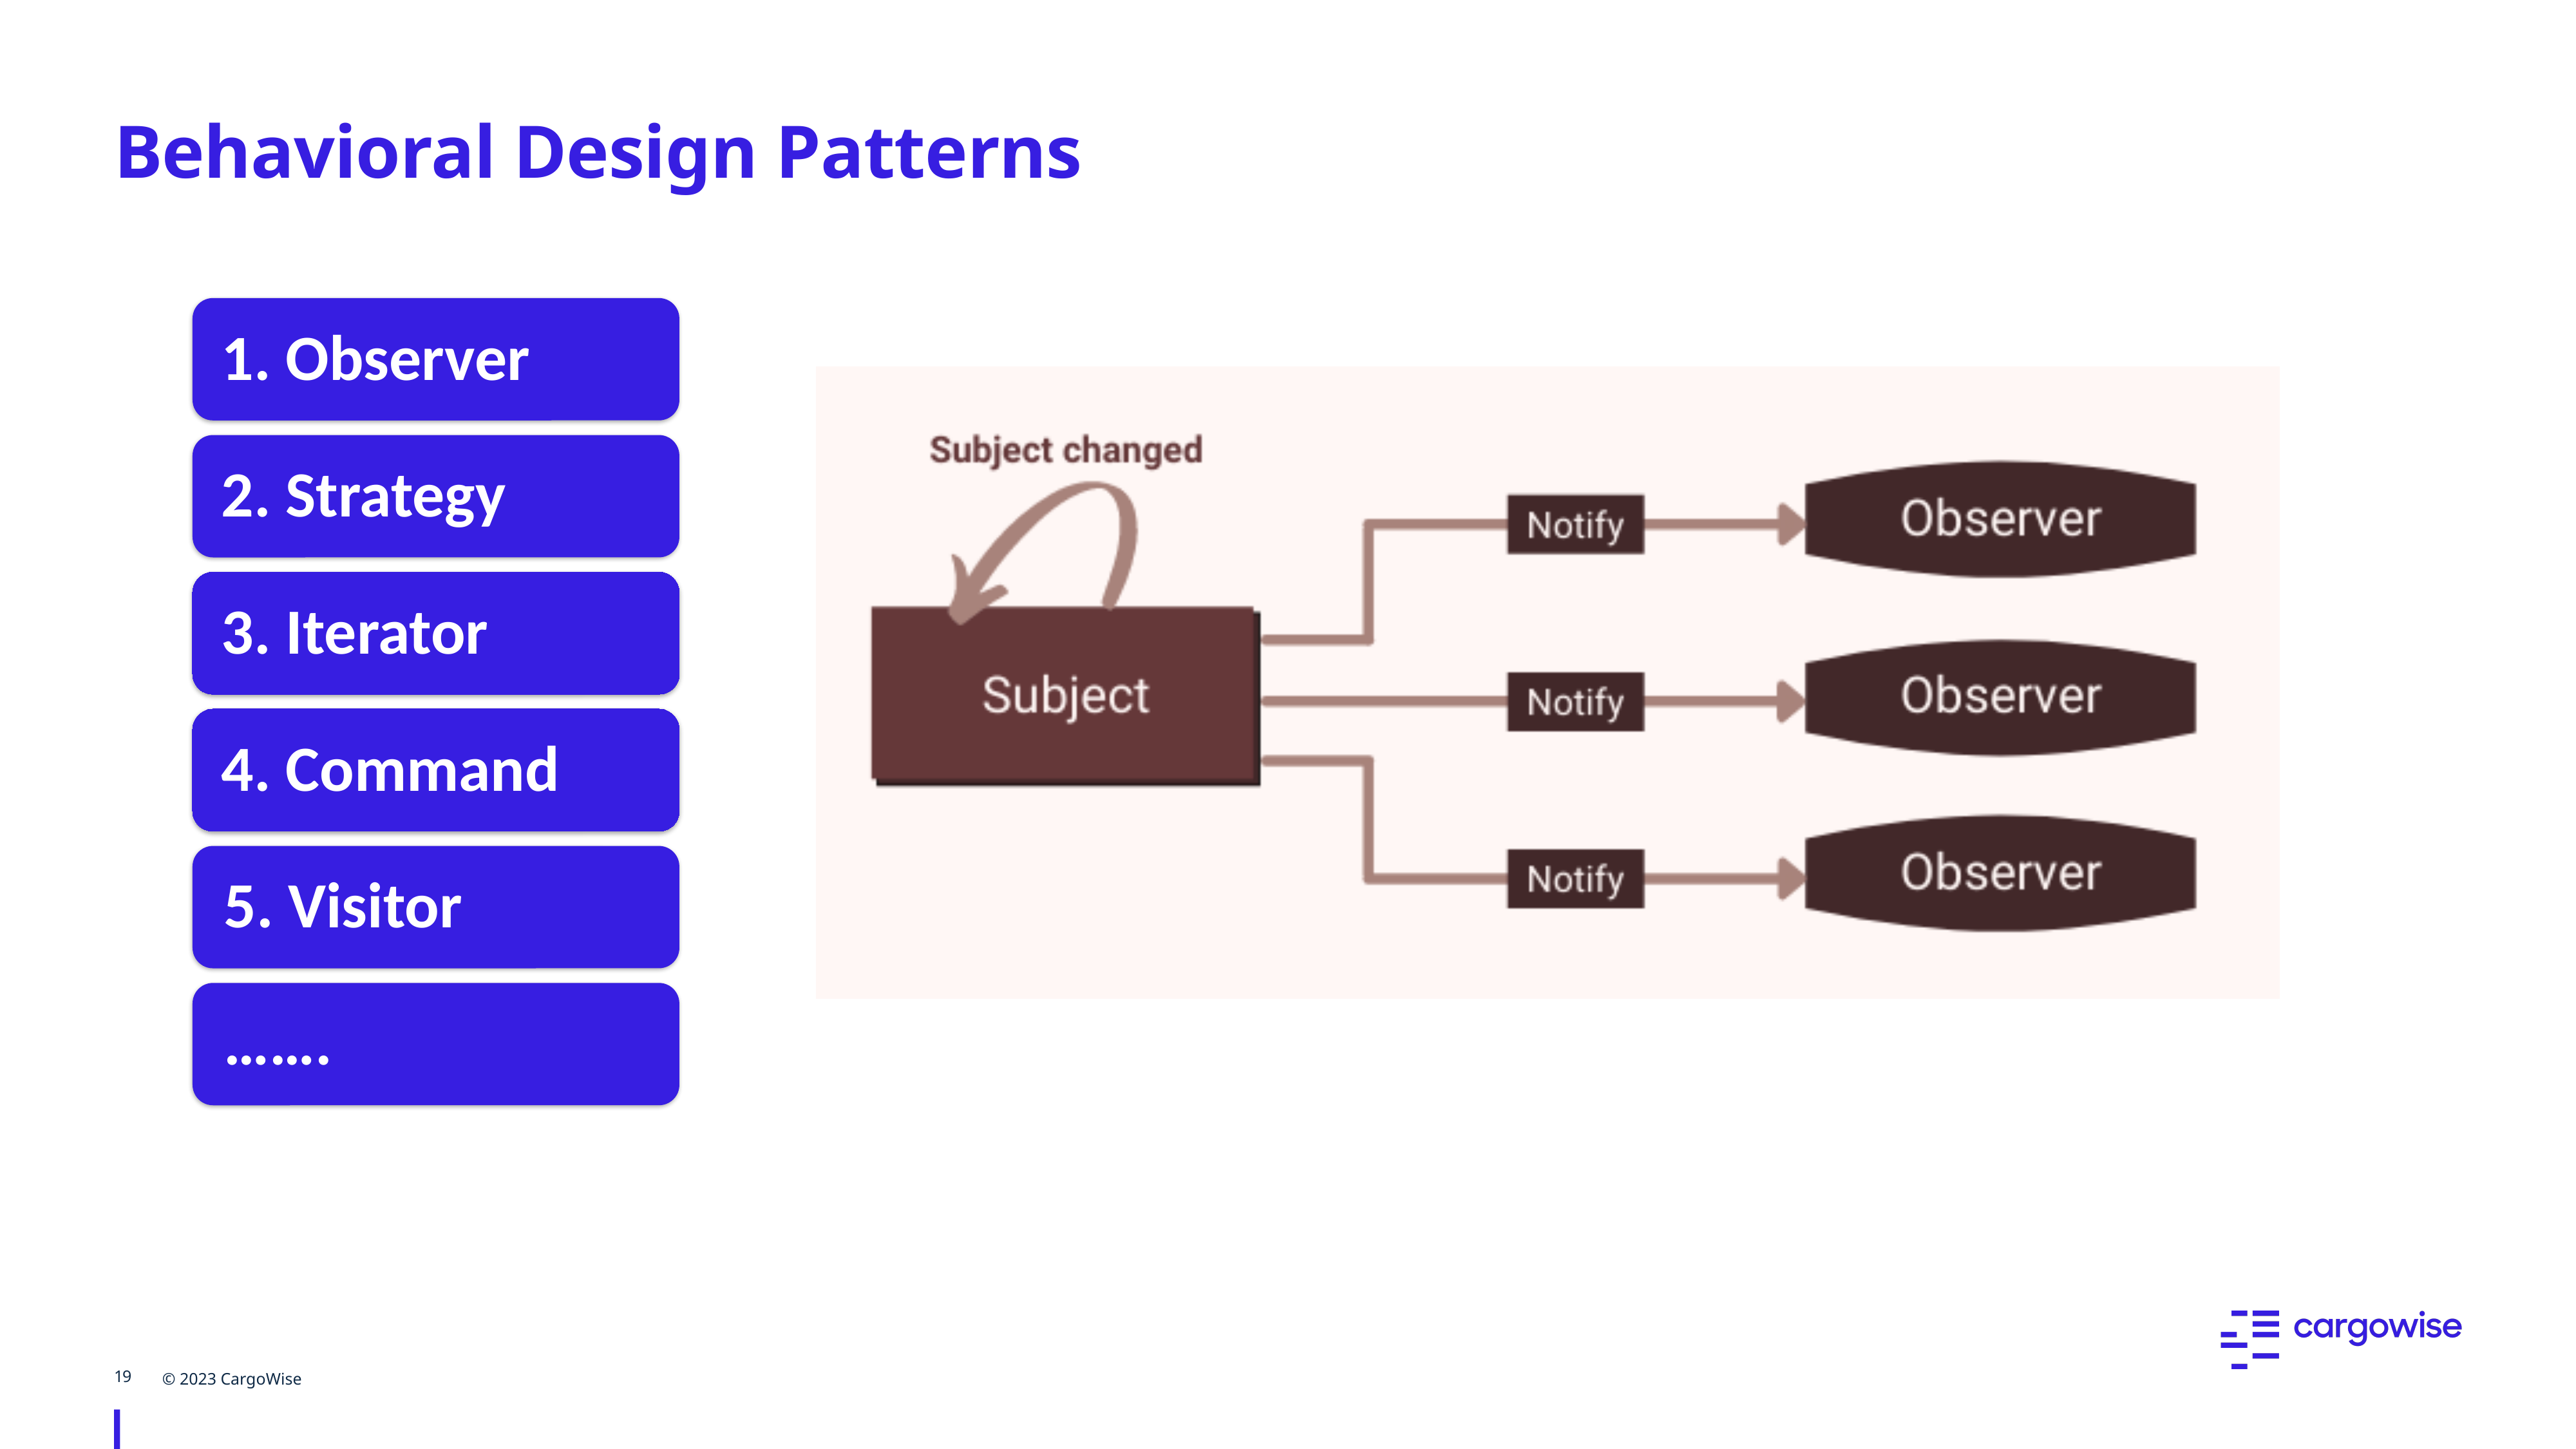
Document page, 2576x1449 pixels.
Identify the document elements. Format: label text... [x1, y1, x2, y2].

footer © 2023 CargoWise [162, 1368, 375, 1388]
picture [816, 366, 2280, 999]
picture [2221, 1311, 2462, 1369]
slide_number 19 [114, 1368, 147, 1388]
text_box Behavioral Design Patterns [114, 118, 2459, 193]
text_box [192, 290, 680, 1113]
